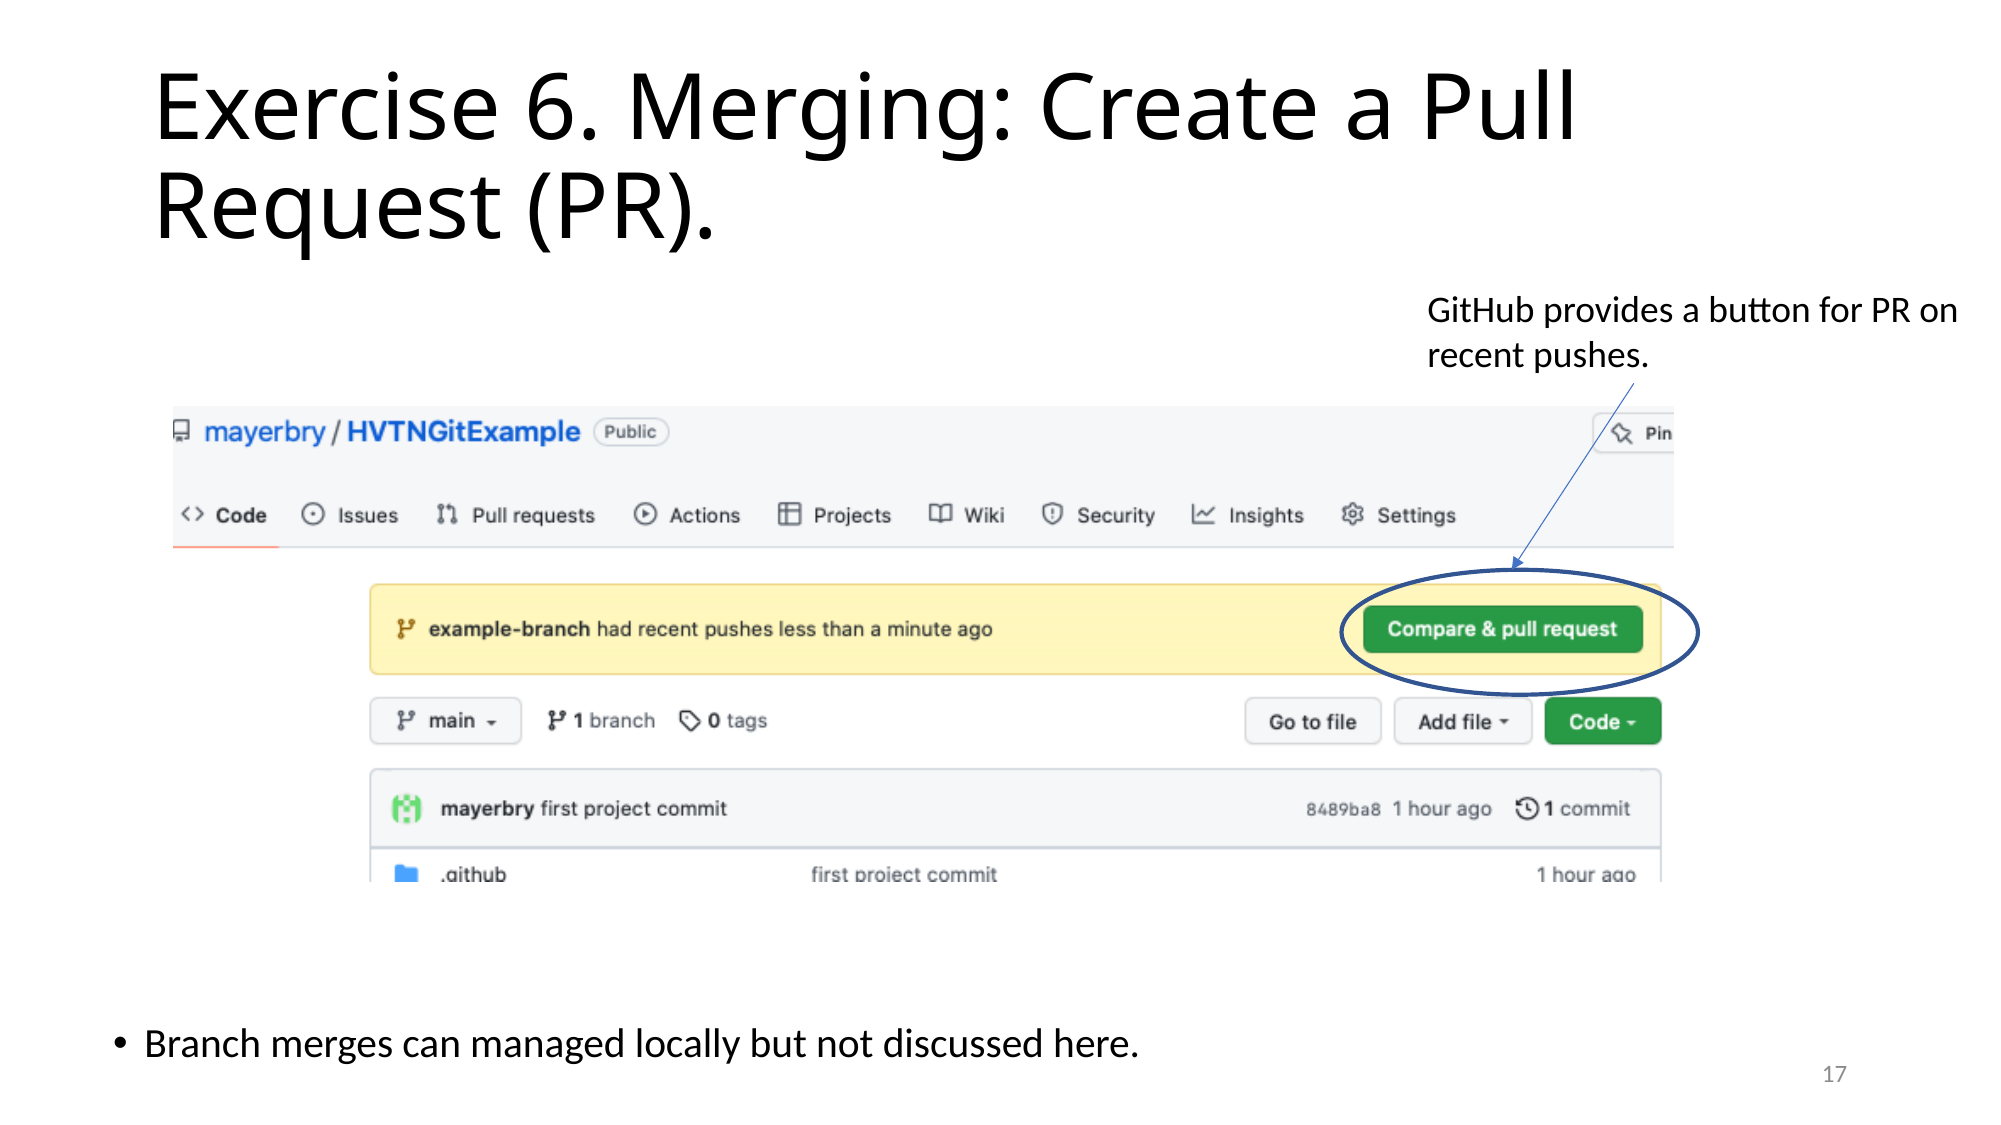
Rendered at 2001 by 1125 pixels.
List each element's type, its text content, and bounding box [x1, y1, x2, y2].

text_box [1511, 383, 1634, 570]
list Branch merges can managed locally but not discussed here. [98, 1014, 1824, 1075]
slide_number 17 [1412, 1042, 1863, 1103]
picture [172, 406, 1674, 882]
text_box [1674, 599, 1699, 665]
text_box GitHub provides a button for PR on recent pushes. [1412, 277, 1984, 382]
title Exercise 6. Merging: Create a Pull Request (PR). [137, 59, 1921, 259]
